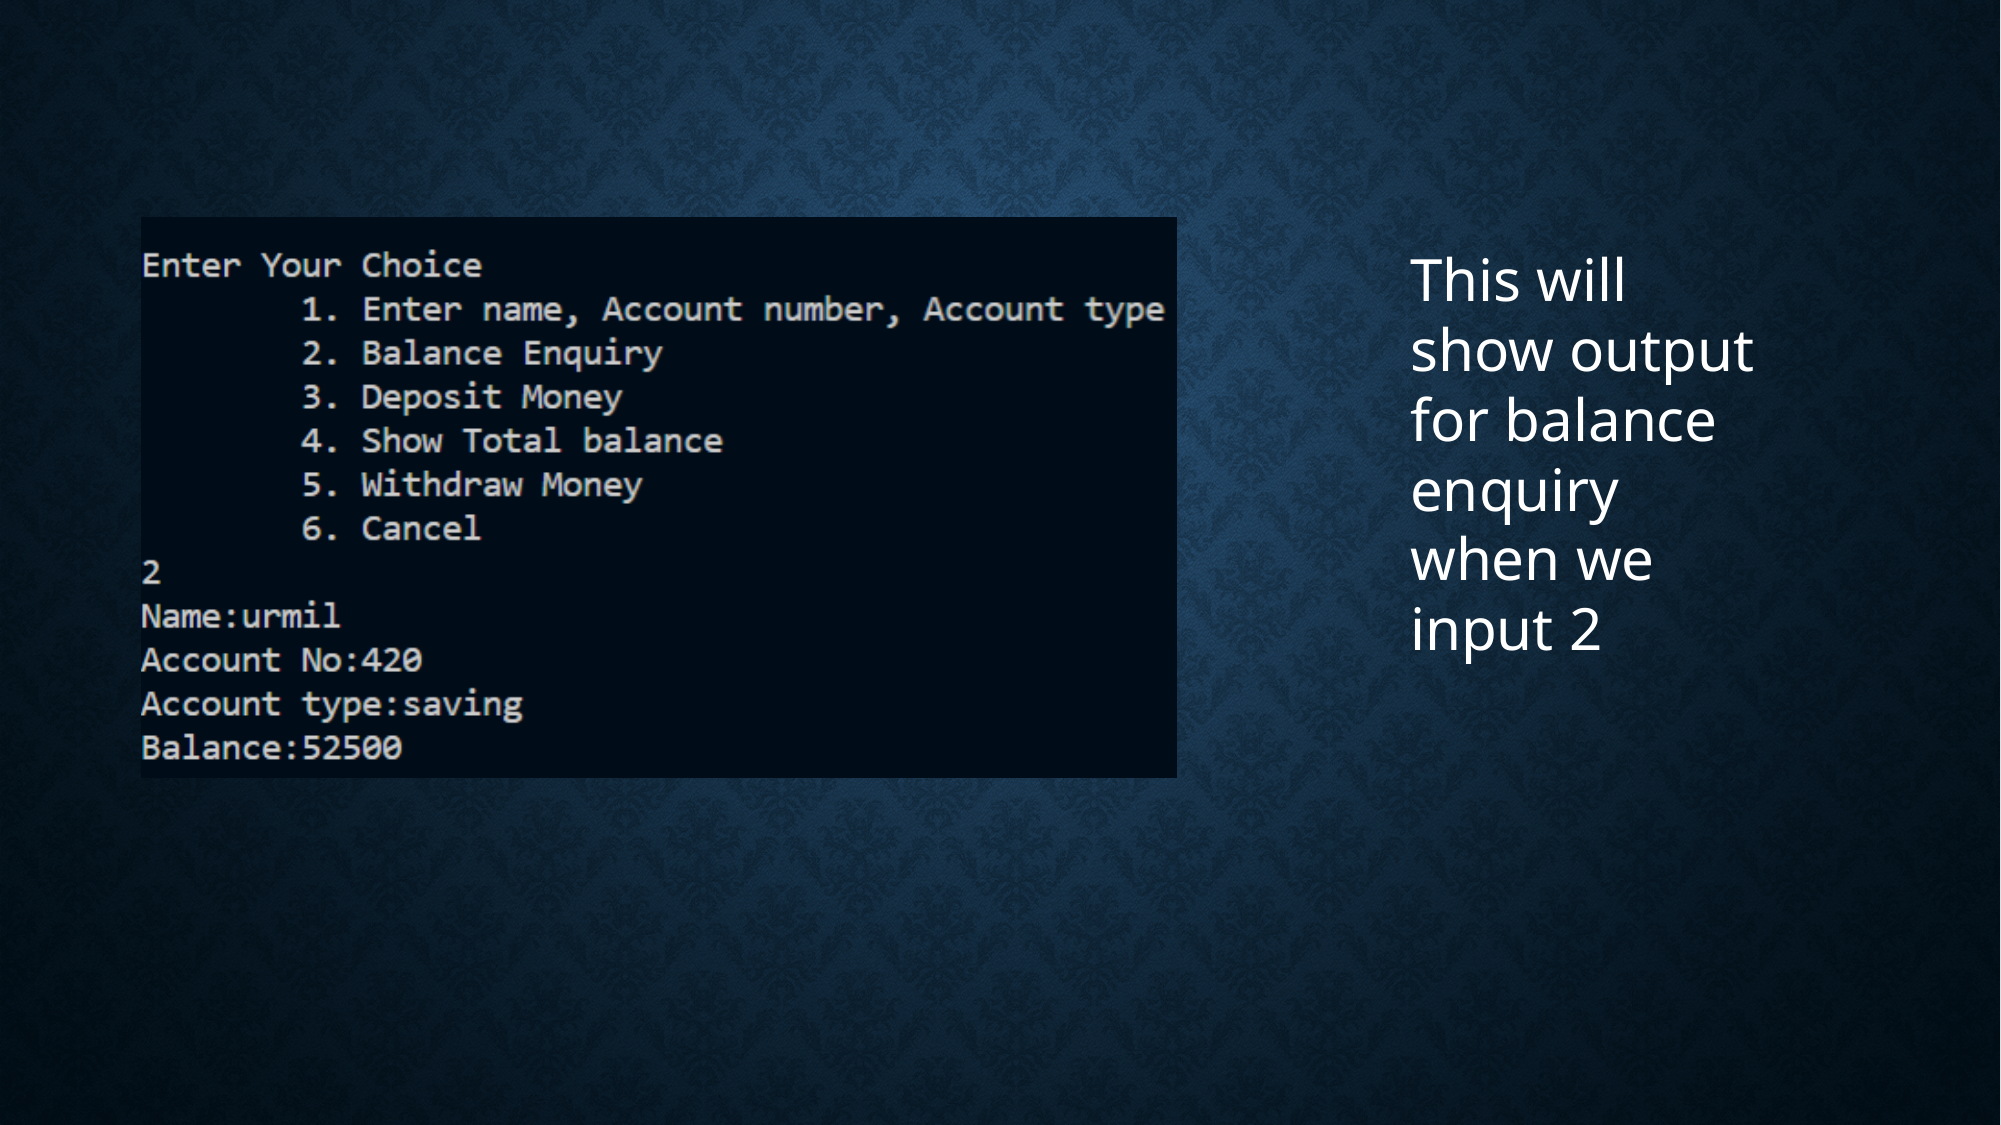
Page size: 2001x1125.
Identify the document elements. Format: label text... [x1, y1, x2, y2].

picture [140, 217, 1178, 778]
text_box This will show output for balance enquiry when we input 2 [1395, 235, 1795, 670]
